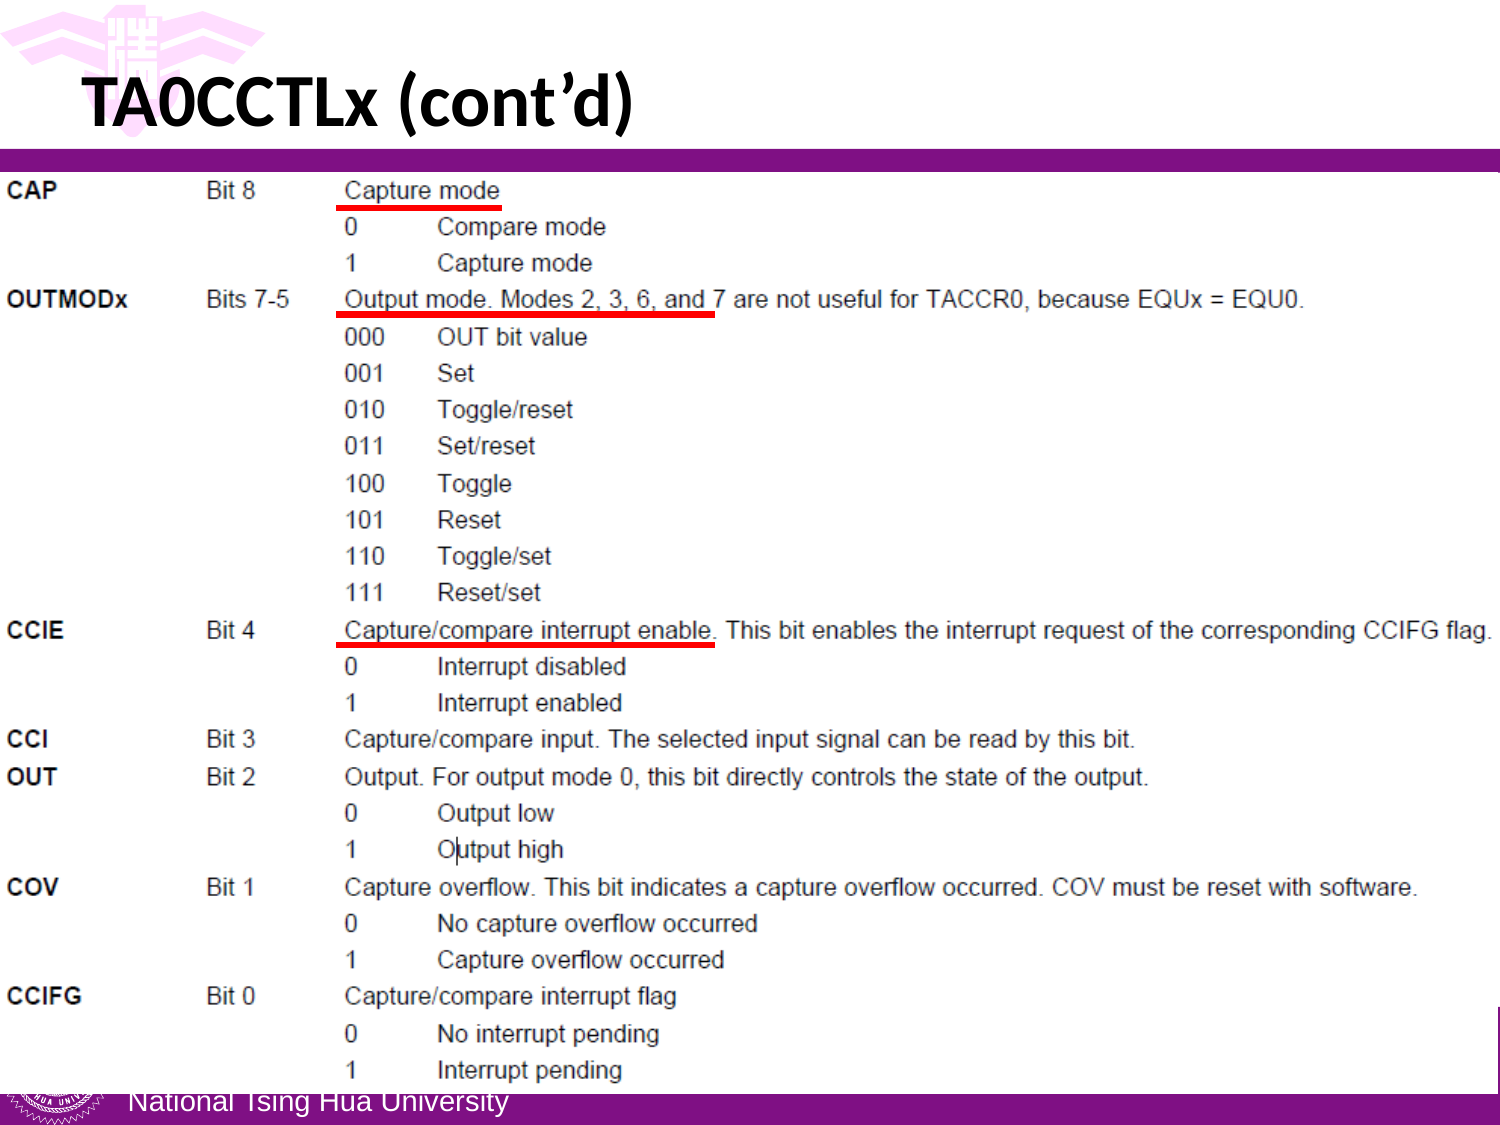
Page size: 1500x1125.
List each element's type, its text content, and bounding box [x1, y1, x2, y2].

title TA0CCTLx (cont’d) [66, 37, 1436, 149]
picture [0, 172, 1498, 1094]
